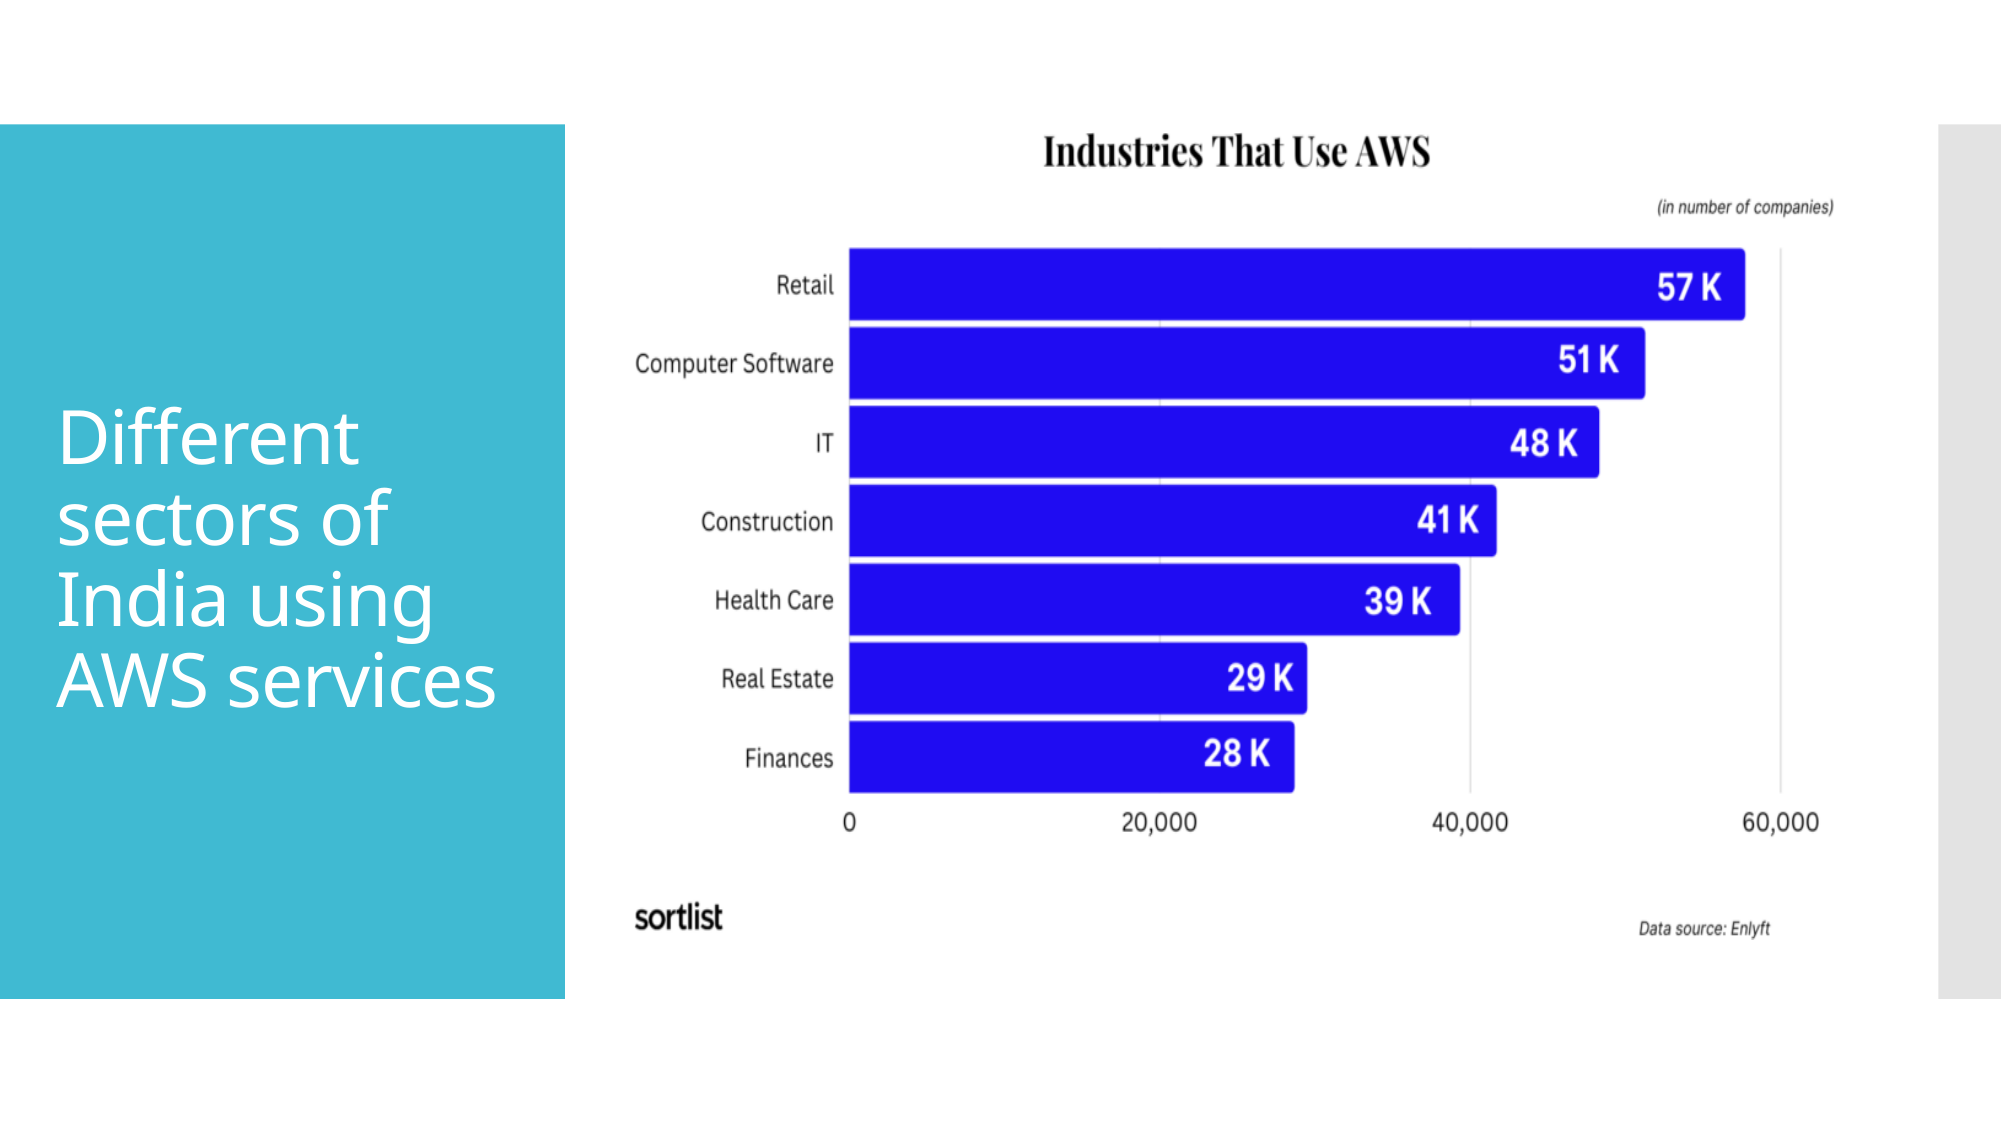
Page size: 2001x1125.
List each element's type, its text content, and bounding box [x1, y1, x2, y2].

title Different sectors of India using AWS services [41, 184, 525, 940]
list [634, 132, 1835, 940]
